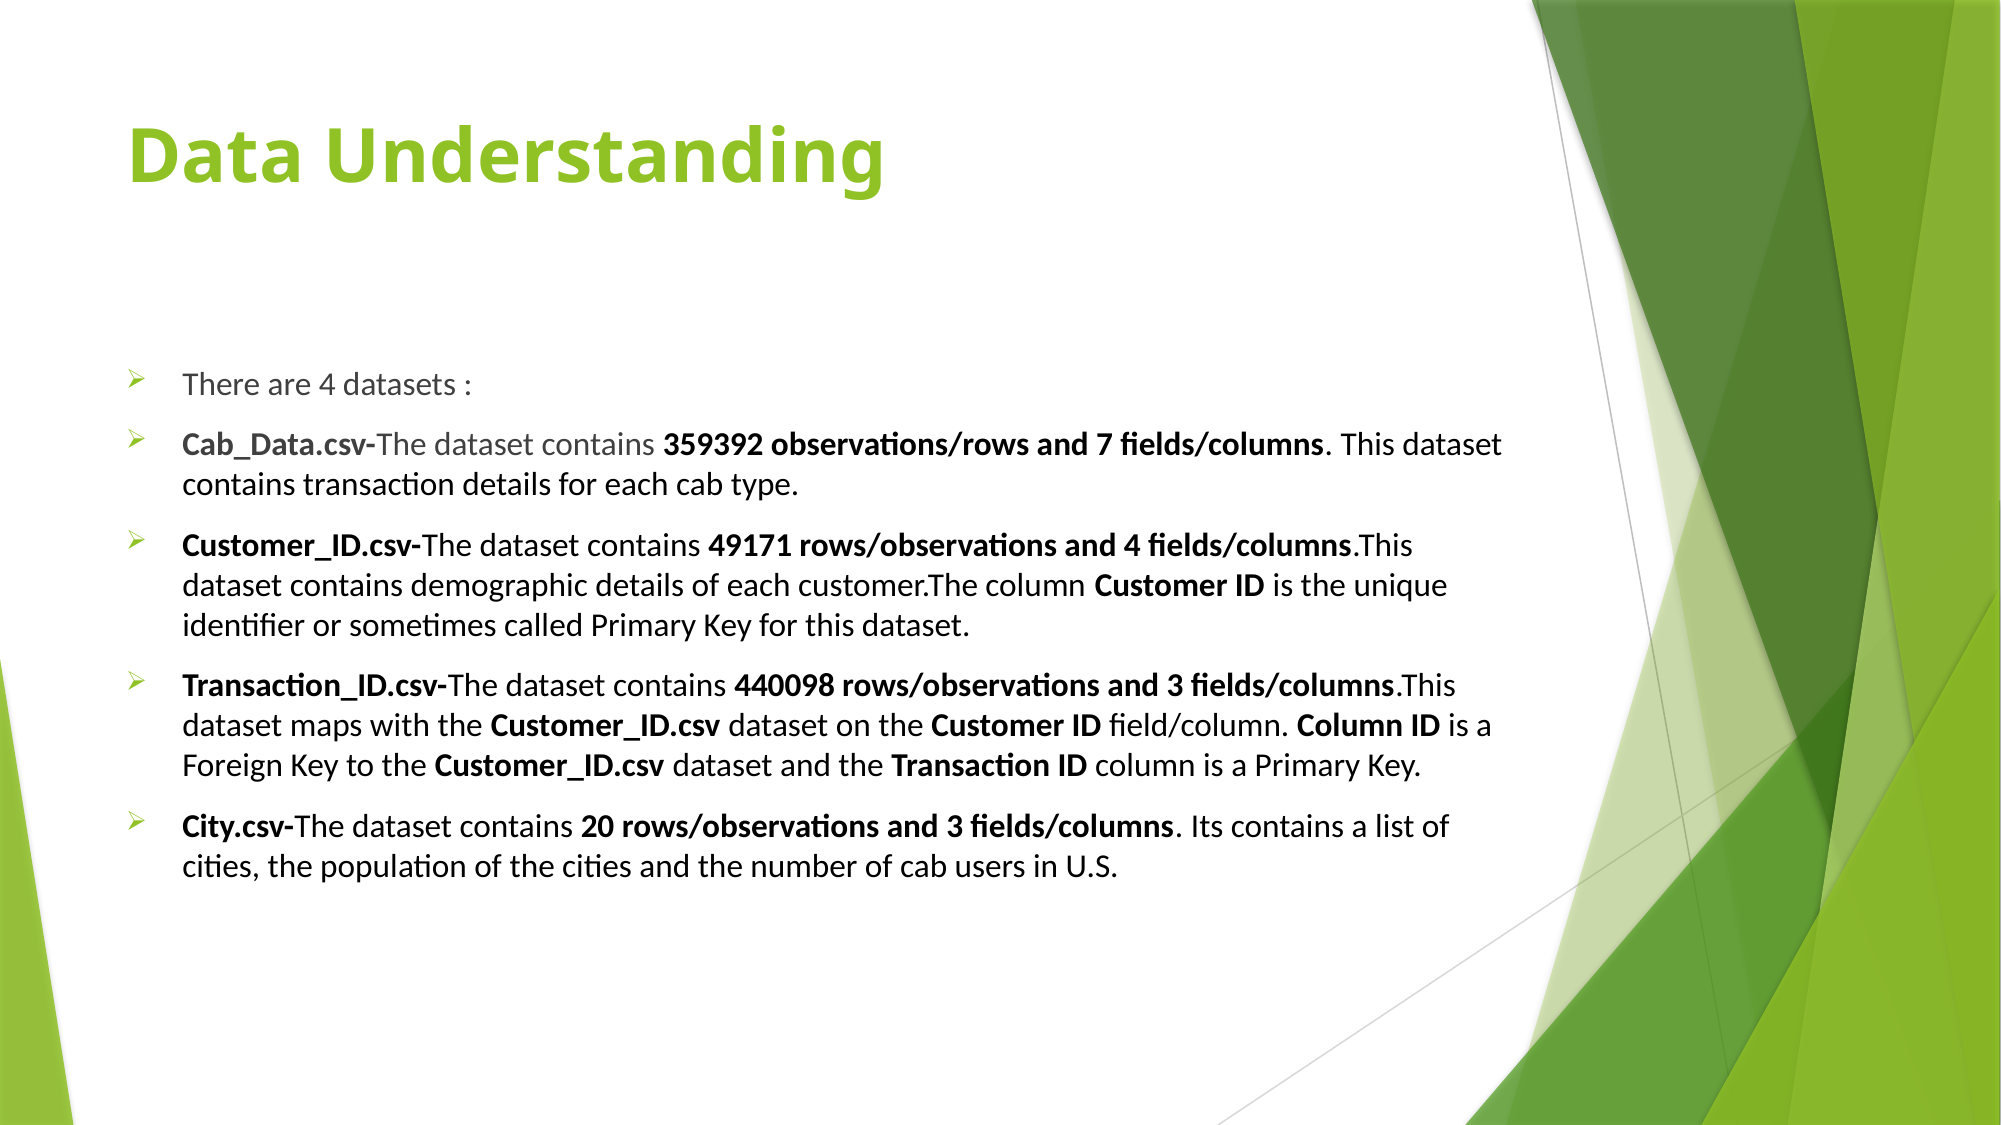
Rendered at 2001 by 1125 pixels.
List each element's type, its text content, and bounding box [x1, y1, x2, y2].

list There are 4 datasets : Cab_Data.csv-The dataset contains 359392 observations/rows and 7 fields/columns. This dataset contains transaction details for each cab type. Customer_ID.csv-The dataset contains 49171 rows/observations and 4 fields/columns.This dataset contains demographic details of each customer.The column Customer ID is the unique identifier or sometimes called Primary Key for this dataset. Transaction_ID.csv-The dataset contains 440098 rows/observations and 3 fields/columns.This dataset maps with the Customer_ID.csv dataset on the Customer ID field/column. Column ID is a Foreign Key to the Customer_ID.csv dataset and the Transaction ID column is a Primary Key. City.csv-The dataset contains 20 rows/observations and 3 fields/columns. Its contains a list of cities, the population of the cities and the number of cab users in U.S. [111, 354, 1522, 992]
title Data Understanding [111, 99, 1522, 317]
